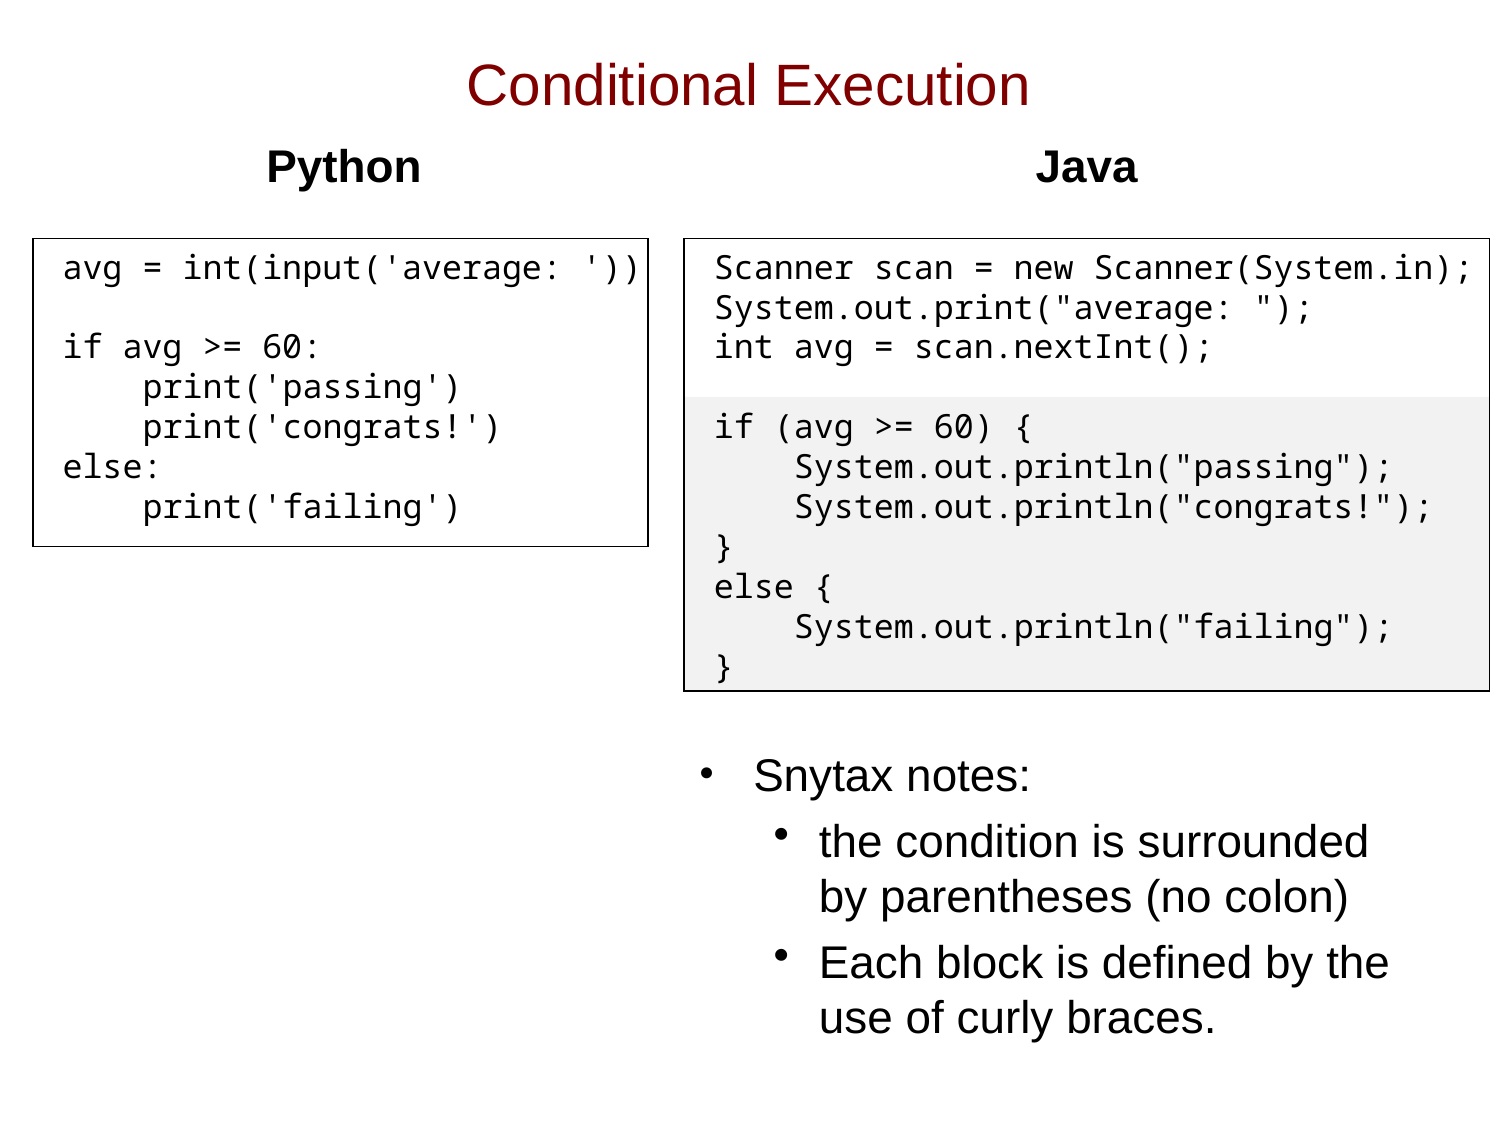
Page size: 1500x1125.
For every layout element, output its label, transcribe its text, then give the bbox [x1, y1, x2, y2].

text_box Scanner scan = new Scanner(System.in); System.out.print("average: "); int avg = scan.nextInt(); if (avg >= 60) { System.out.println("passing"); System.out.println("congrats!"); } else { System.out.println("failing"); } [683, 238, 1490, 692]
list Python [20, 129, 668, 777]
text_box Java Snytax notes: the condition is surrounded by parentheses (no colon) Each block is defined by the use of curly braces. [683, 129, 1490, 238]
text_box Java Snytax notes: the condition is surrounded by parentheses (no colon) Each block is defined by the use of curly braces. [683, 692, 1490, 1113]
title Conditional Execution [112, 12, 1386, 152]
